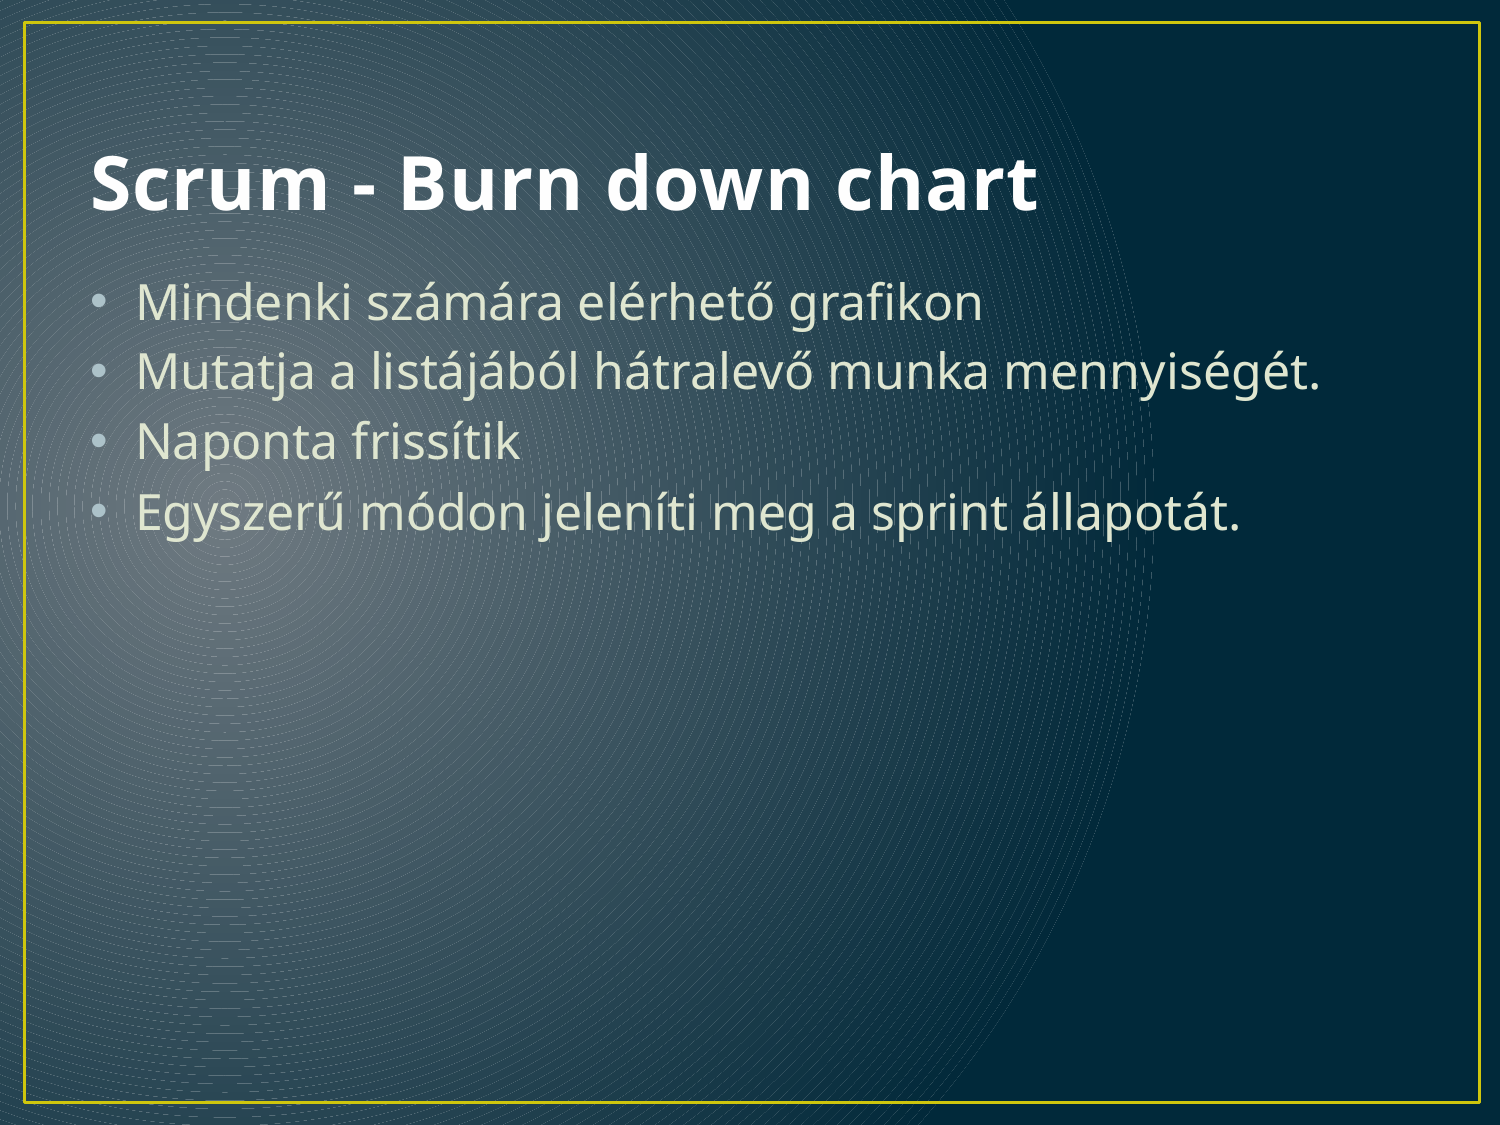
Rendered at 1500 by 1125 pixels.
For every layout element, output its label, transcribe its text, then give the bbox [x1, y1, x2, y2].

title Scrum - Burn down chart [75, 45, 1425, 233]
list Mindenki számára elérhető grafikon Mutatja a listájából hátralevő munka mennyiségét. Naponta frissítik Egyszerű módon jeleníti meg a sprint állapotát. [75, 262, 1425, 1005]
